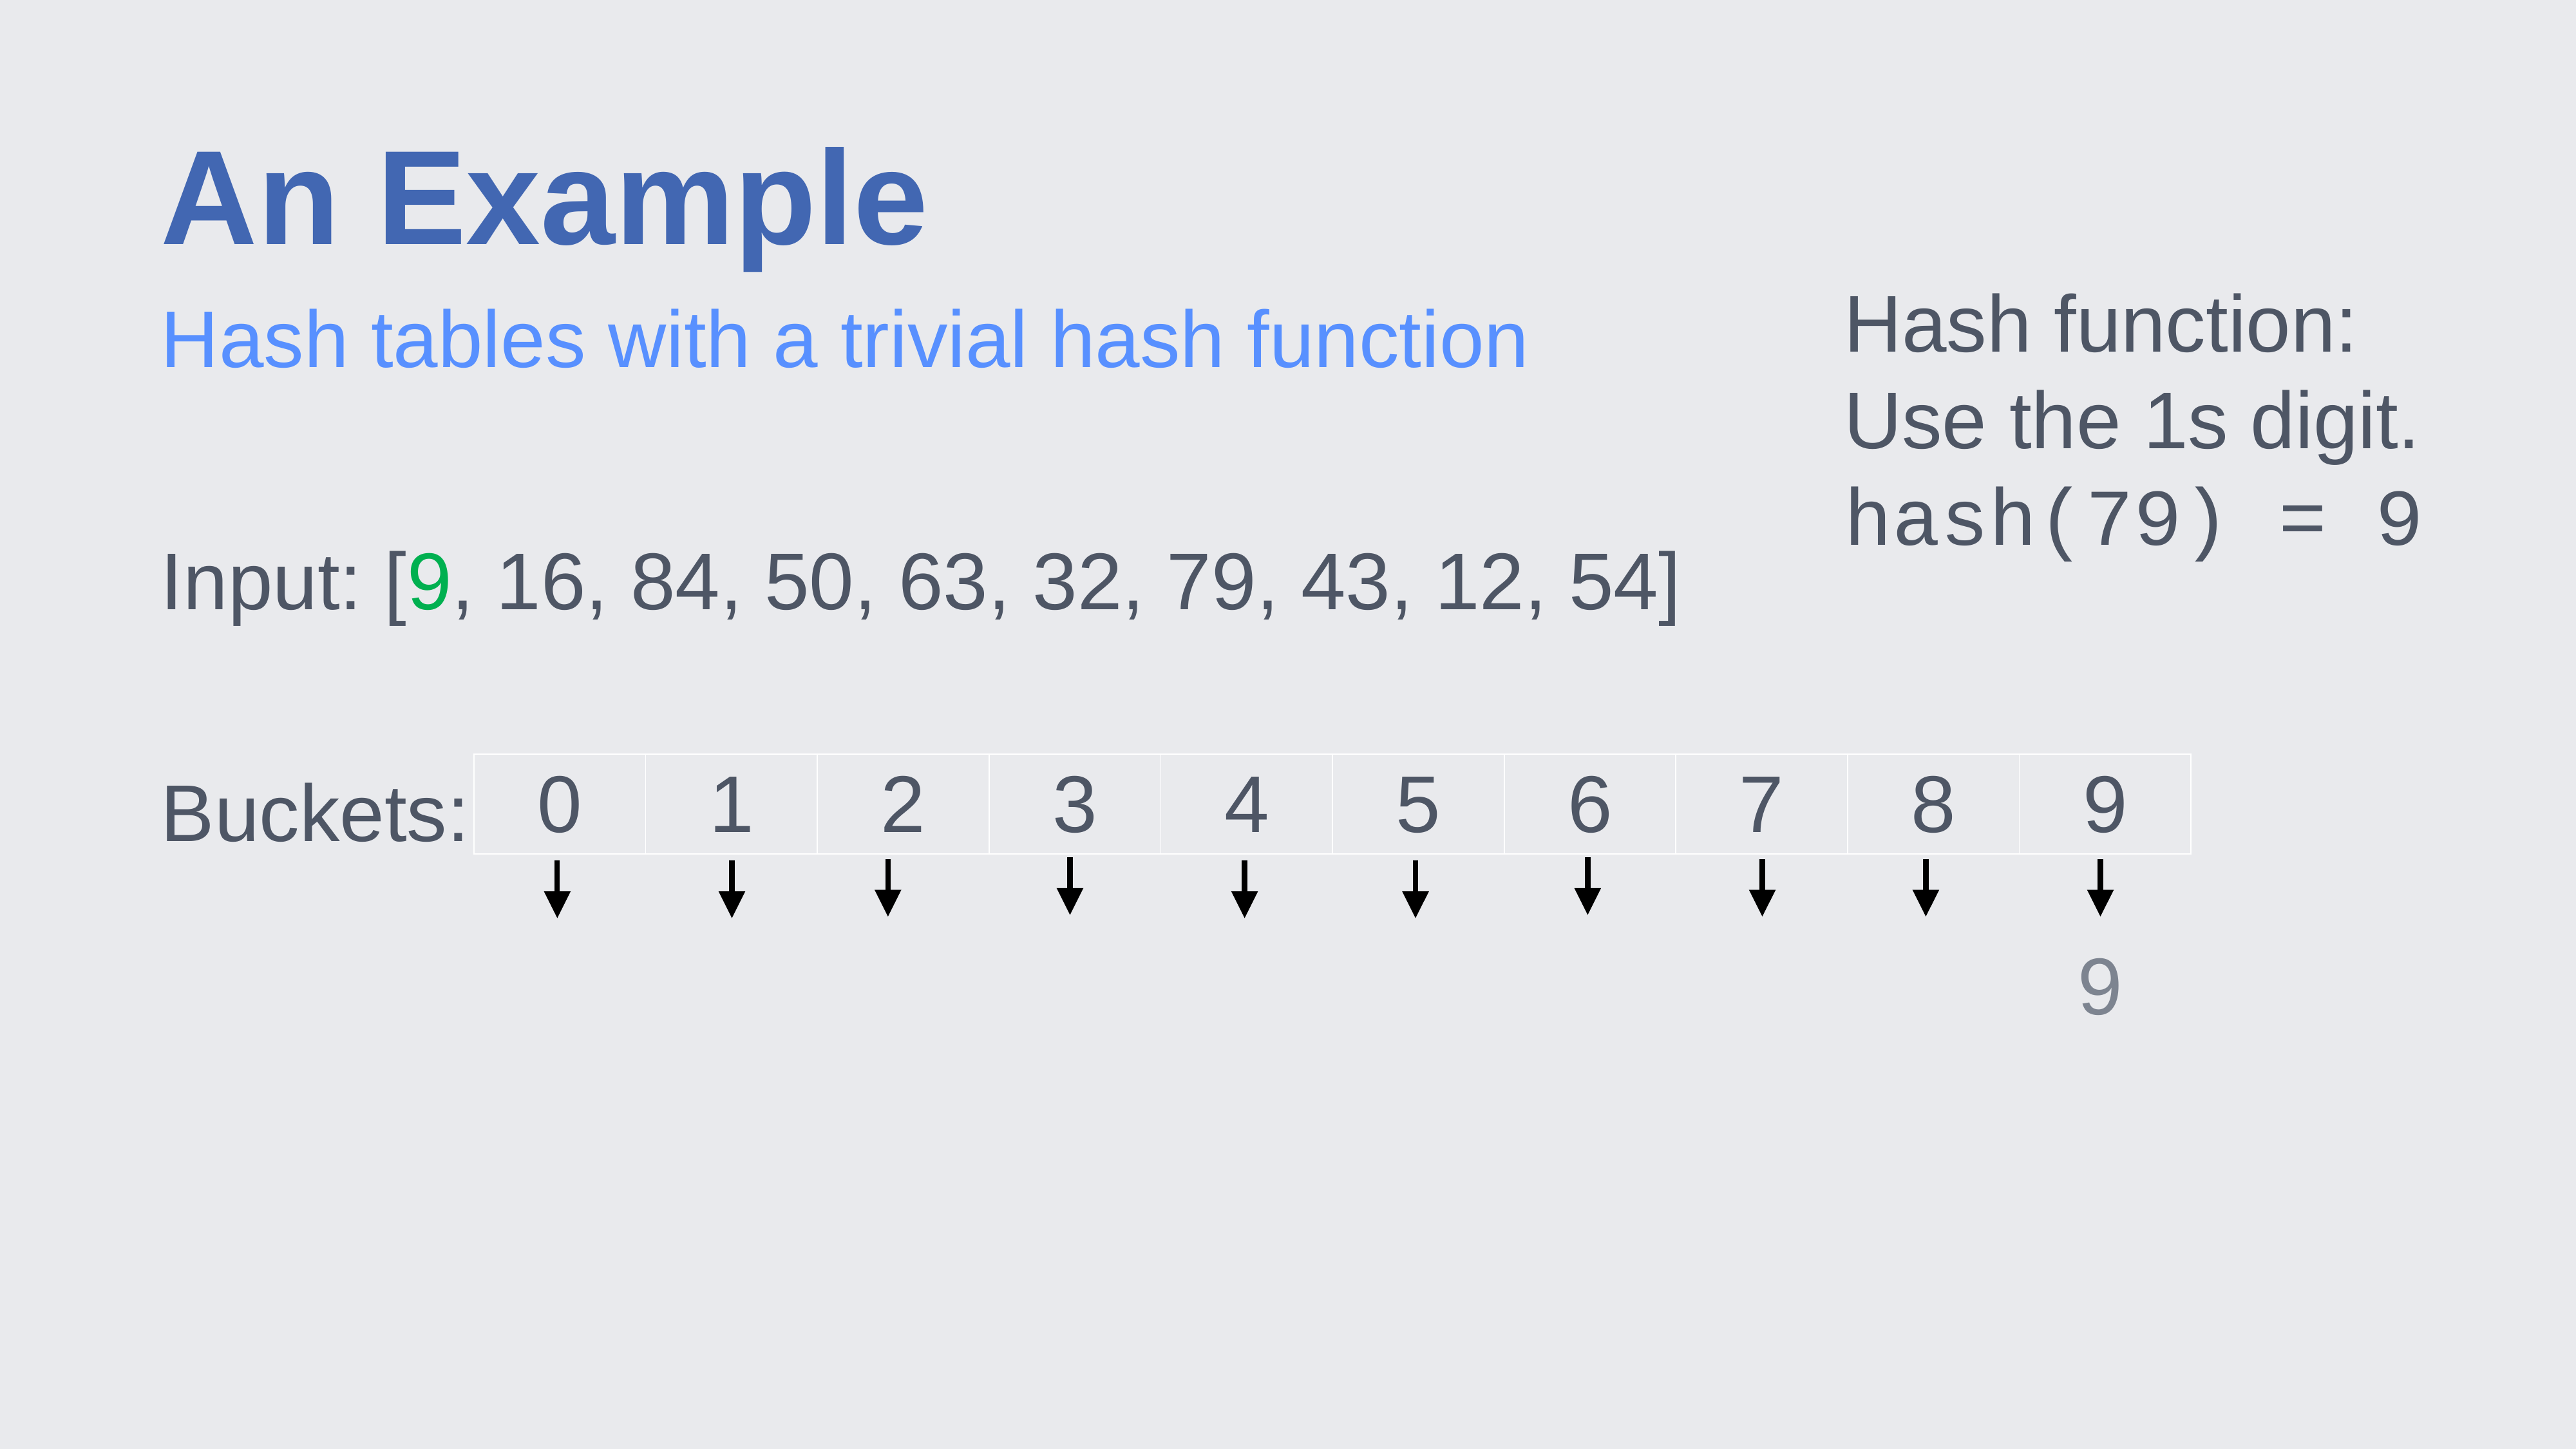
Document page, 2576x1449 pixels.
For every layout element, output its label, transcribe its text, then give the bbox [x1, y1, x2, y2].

table_header 2 [818, 755, 989, 853]
table_header 7 [1676, 755, 1847, 853]
table_header 0 [475, 755, 645, 853]
text_box Hash function: Use the 1s digit. hash(79) = 9 [1834, 261, 2532, 670]
table_header 3 [990, 755, 1160, 853]
table_header 5 [1333, 755, 1504, 853]
table_header 6 [1505, 755, 1675, 853]
list Hash tables with a trivial hash function [160, 287, 1834, 405]
list Input: [9, 16, 84, 50, 63, 32, 79, 43, 12, 54] Buckets: [160, 509, 2415, 861]
table_header 9 [2020, 755, 2190, 853]
table_header 4 [1161, 755, 1332, 853]
title An Example [160, 109, 2415, 287]
text_box 9 [2070, 897, 2131, 1059]
table_header 8 [1848, 755, 2019, 853]
table_header 1 [646, 755, 817, 853]
